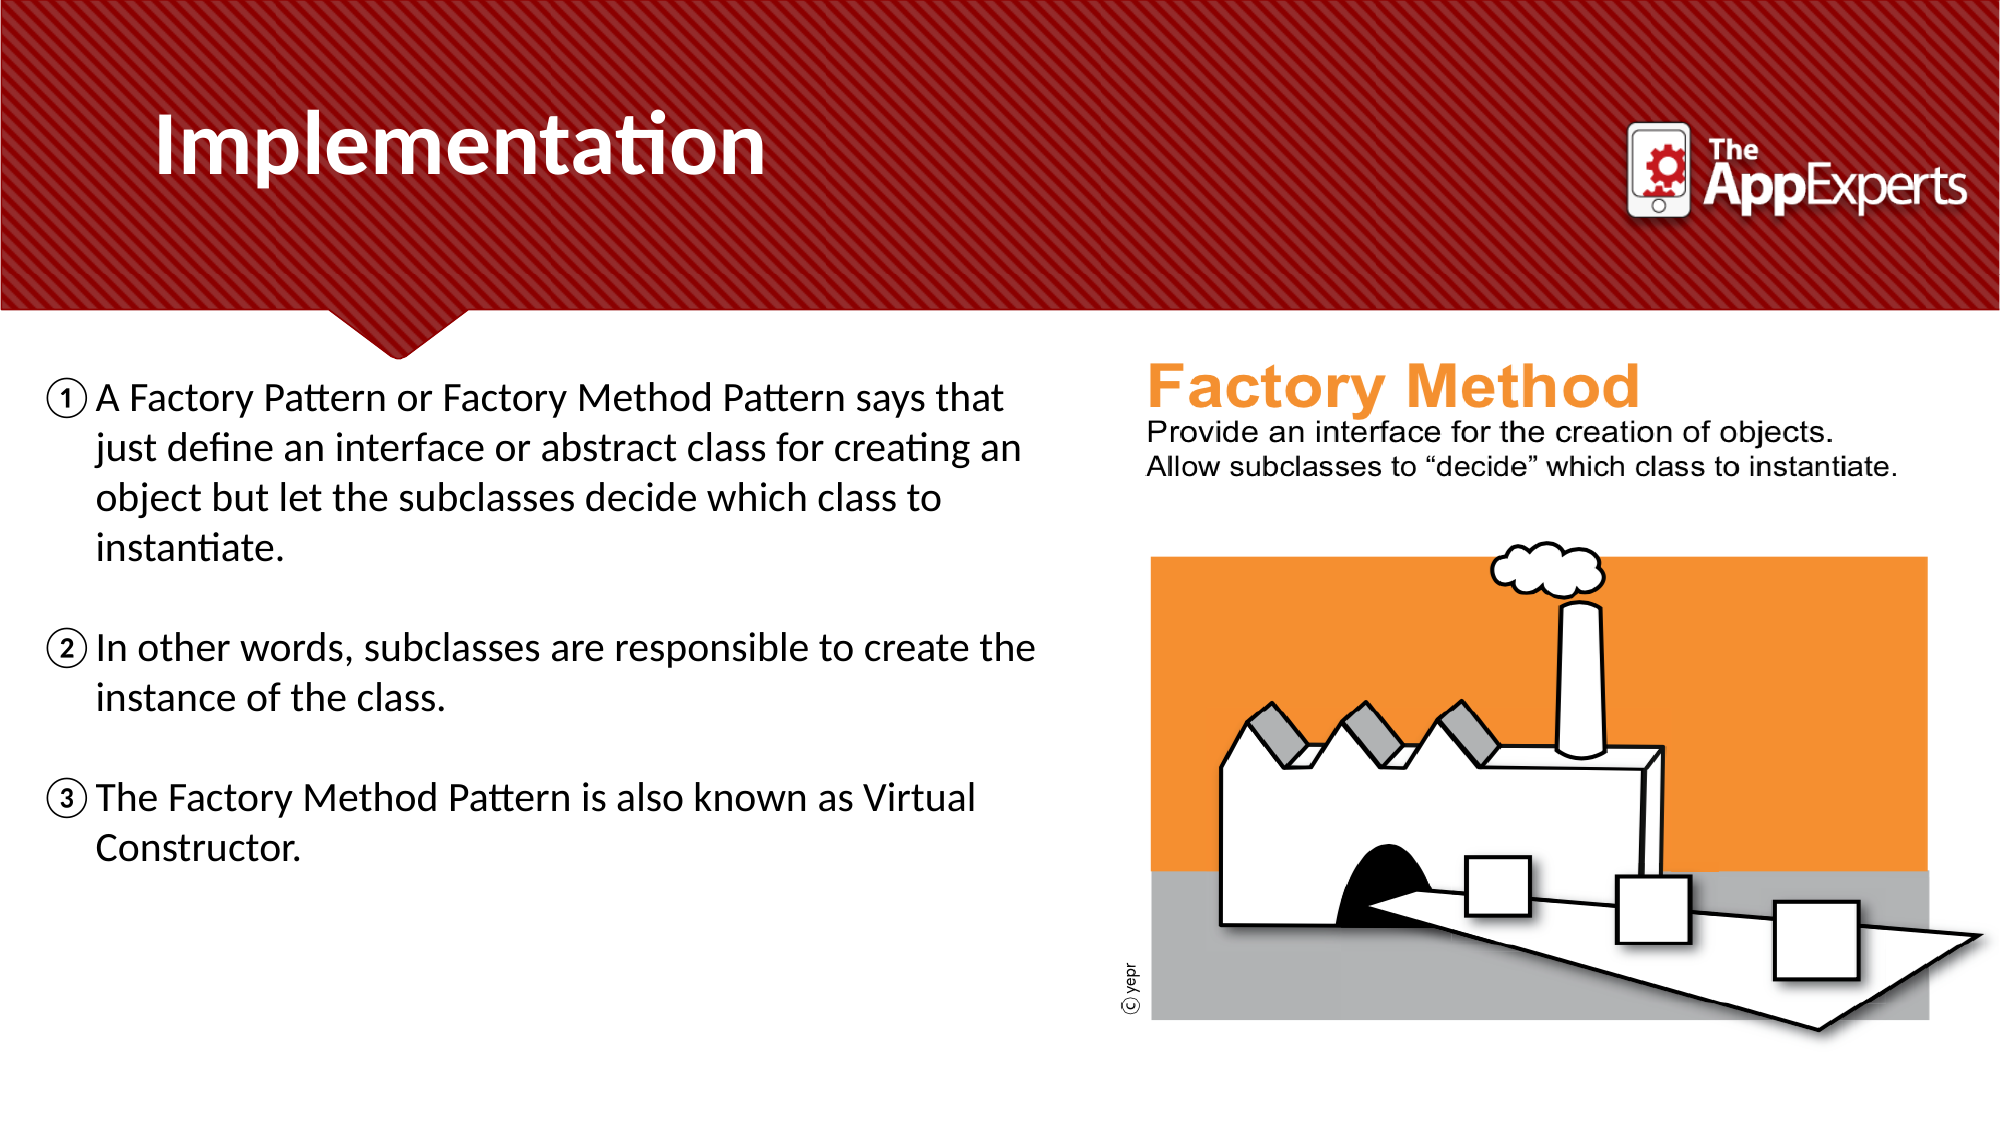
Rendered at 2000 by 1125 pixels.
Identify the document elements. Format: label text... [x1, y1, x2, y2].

text_box A Factory Pattern or Factory Method Pattern says that just define an interface or abstract class for creating an object but let the subclasses decide which class to instantiate. In other words, subclasses are responsible to create the instance of the class. The Factory Method Pattern is also known as Virtual Constructor. [24, 362, 1063, 878]
picture [1618, 110, 1976, 230]
picture [1086, 362, 2000, 1061]
text_box Implementation [139, 50, 1846, 226]
